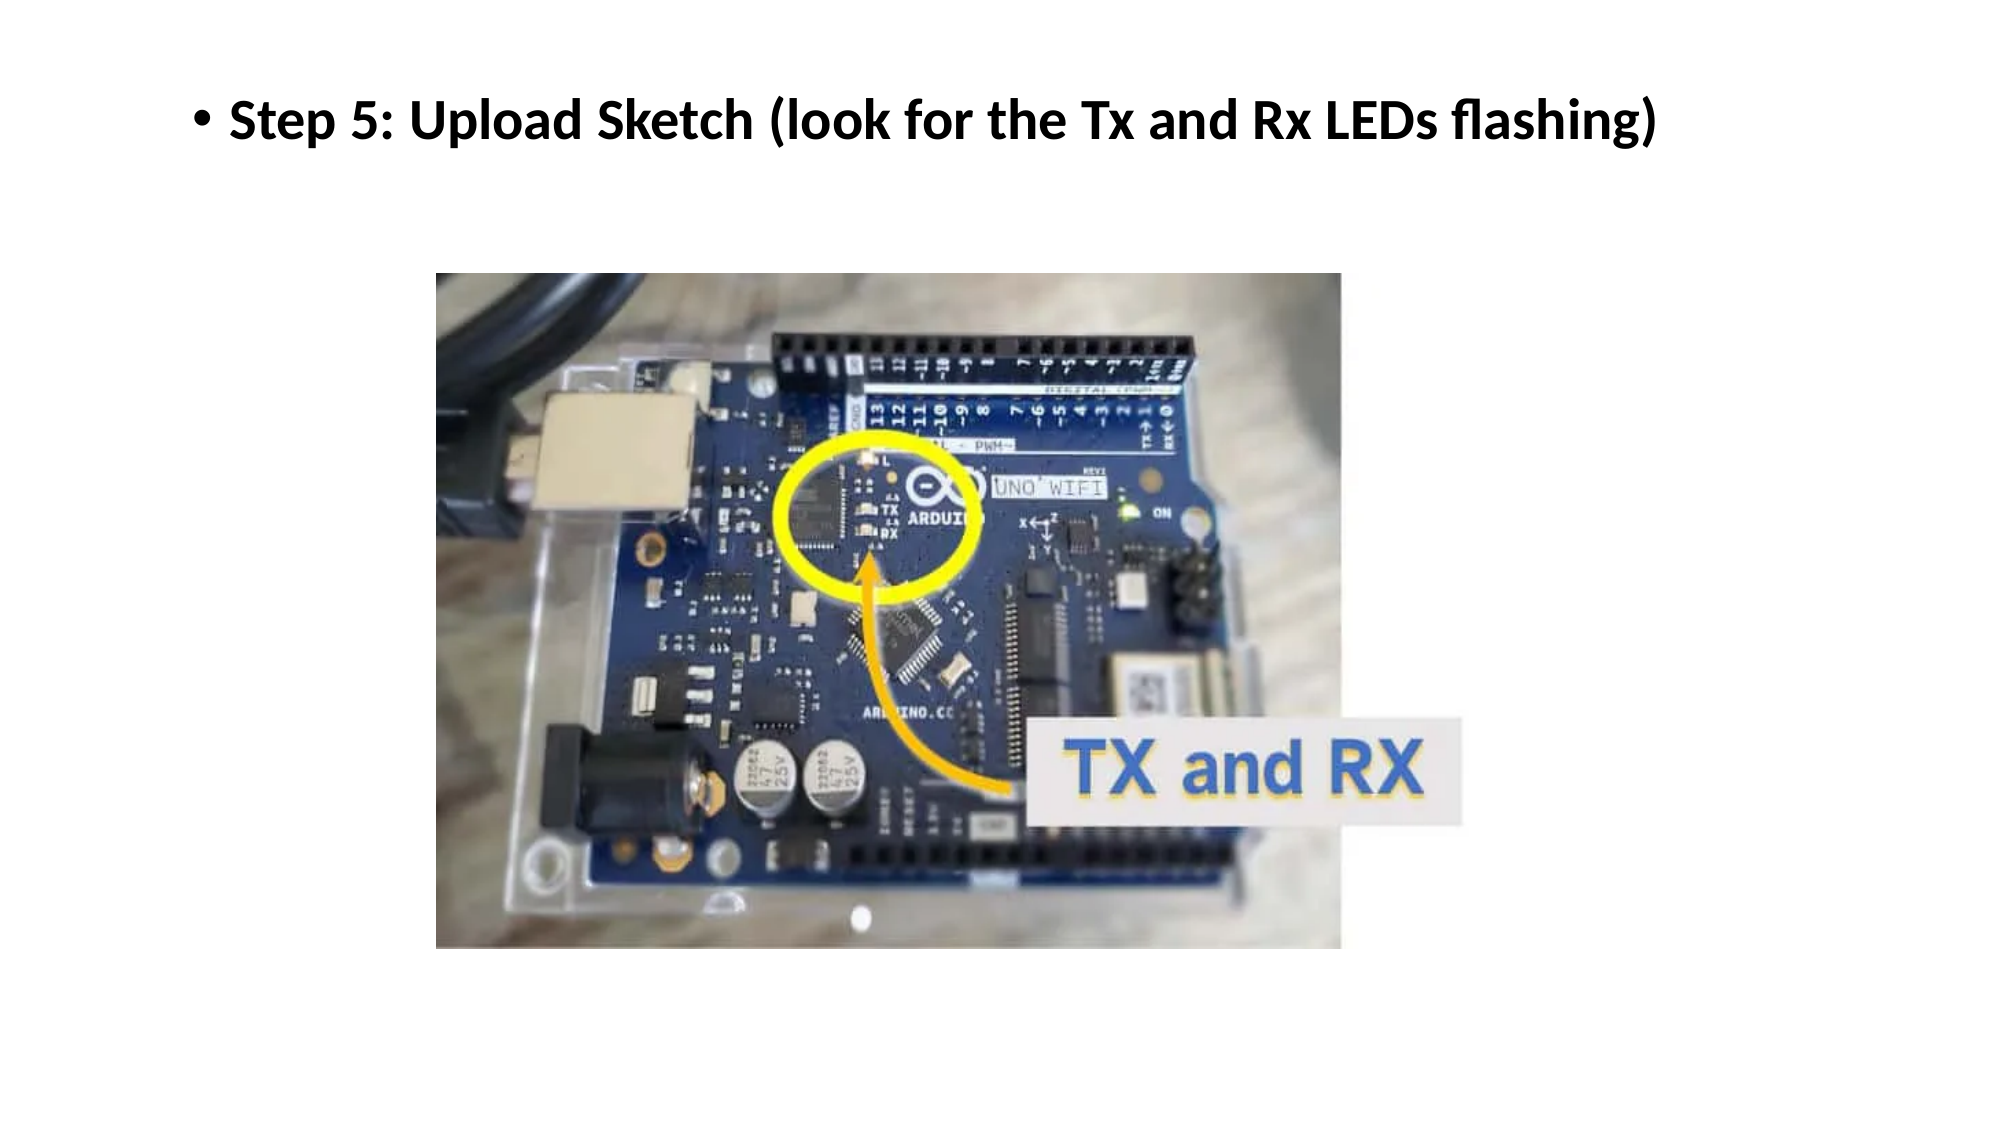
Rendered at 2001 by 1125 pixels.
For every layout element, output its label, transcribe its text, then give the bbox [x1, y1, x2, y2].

list Step 5: Upload Sketch (look for the Tx and Rx LEDs flashing) [177, 81, 2000, 1044]
picture [436, 273, 1490, 949]
